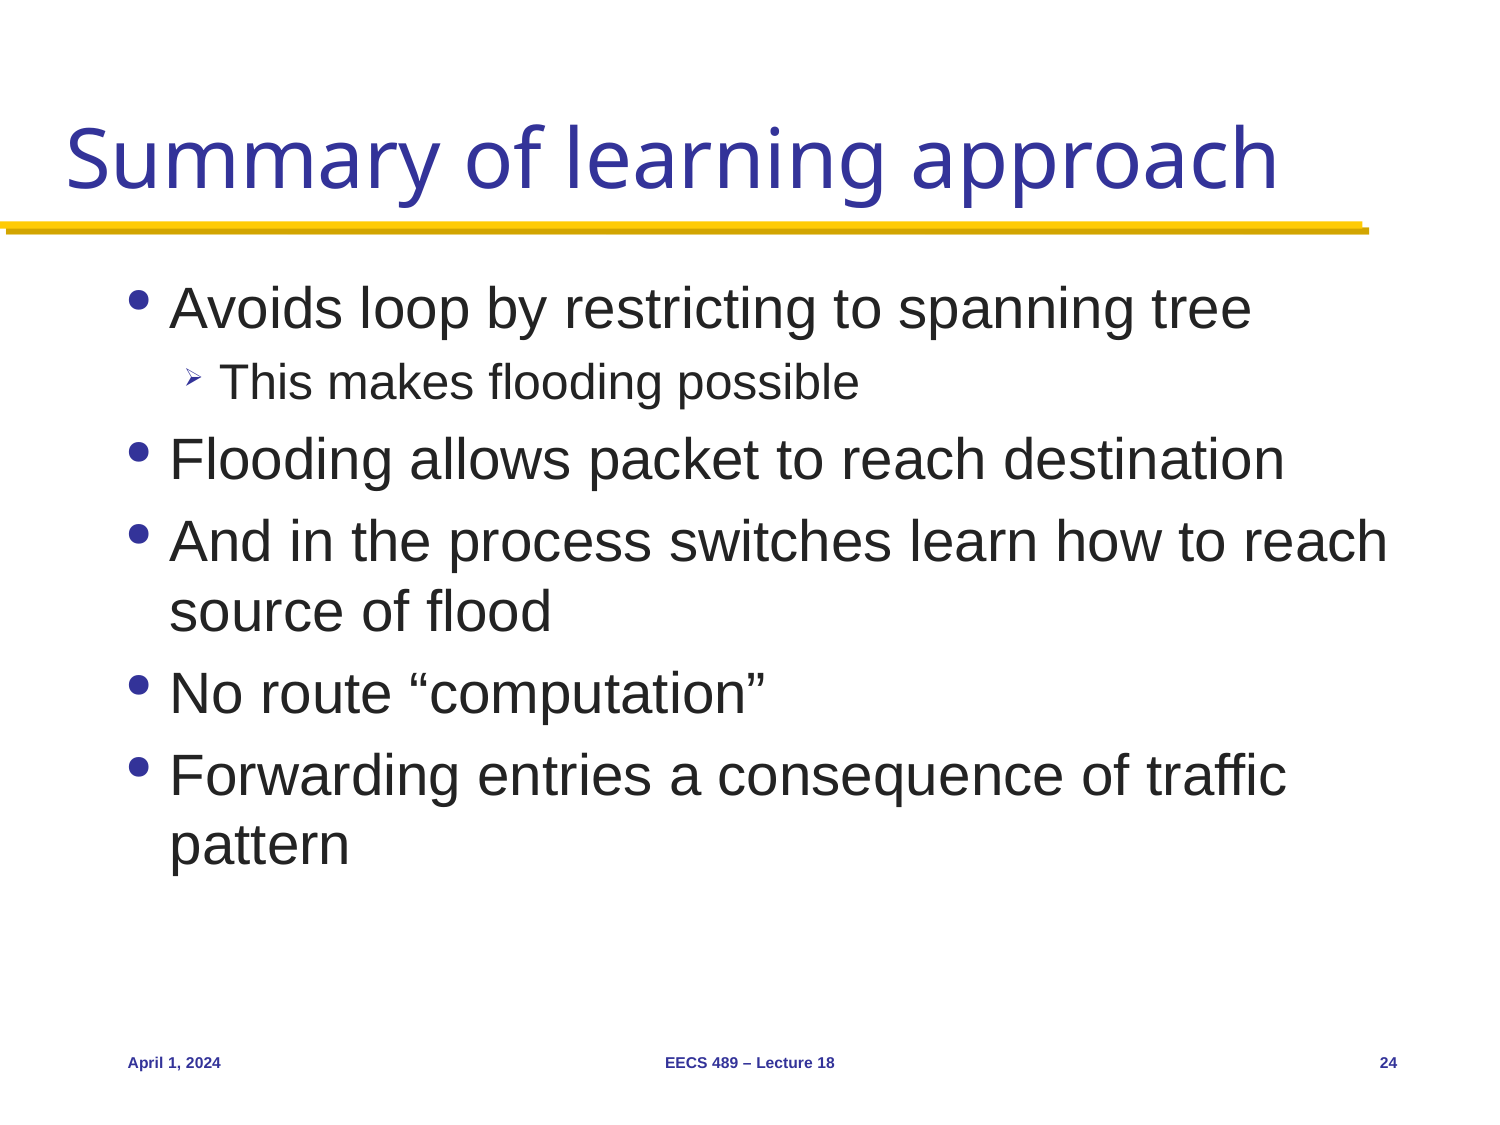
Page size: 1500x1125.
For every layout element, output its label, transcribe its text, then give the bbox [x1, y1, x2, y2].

slide_number 24 [1312, 1024, 1413, 1101]
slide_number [112, 1024, 426, 1101]
footer EECS 489 – Lecture 18 [512, 1024, 988, 1101]
list Avoids loop by restricting to spanning tree This makes flooding possible Flooding allows packet to reach destination And in the process switches learn how to reach source of flood No route “computation” Forwarding entries a consequence of traffic pattern [112, 262, 1413, 988]
title Summary of learning approach [49, 24, 1451, 213]
